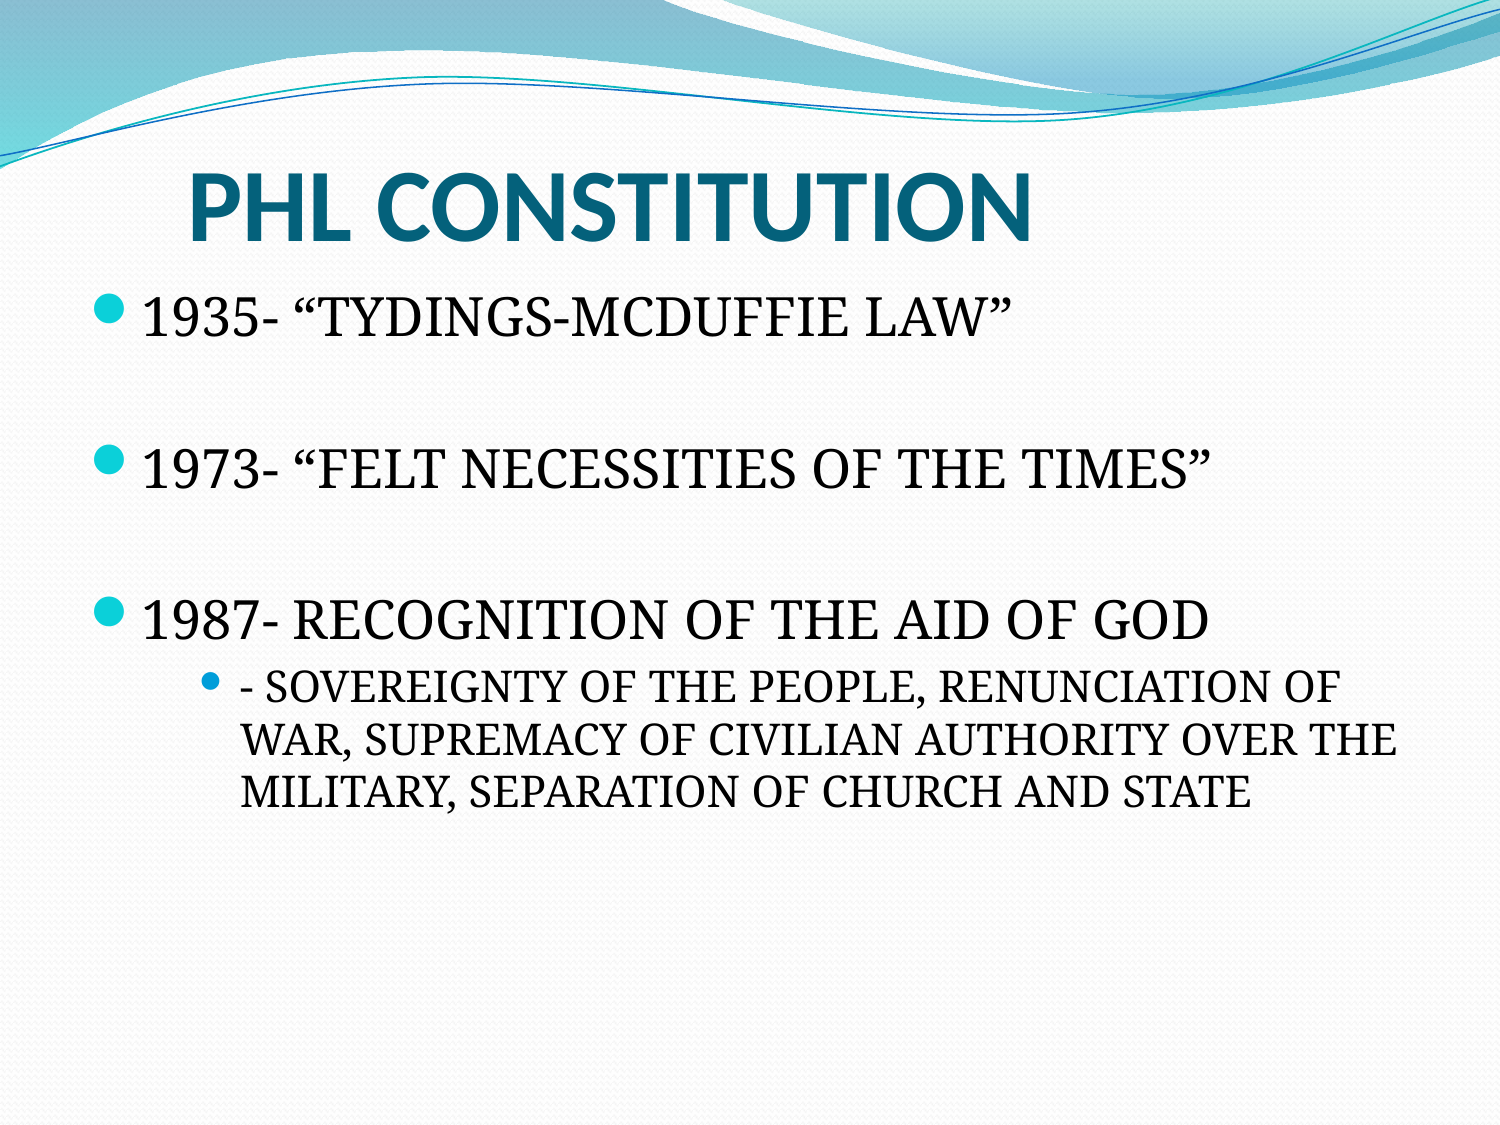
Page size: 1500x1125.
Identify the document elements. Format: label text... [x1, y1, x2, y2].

list 1935- “TYDINGS-MCDUFFIE LAW” 1973- “FELT NECESSITIES OF THE TIMES” 1987- RECOGNITION OF THE AID OF GOD - SOVEREIGNTY OF THE PEOPLE, RENUNCIATION OF WAR, SUPREMACY OF CIVILIAN AUTHORITY OVER THE MILITARY, SEPARATION OF CHURCH AND STATE [75, 275, 1425, 1038]
title PHL CONSTITUTION [187, 75, 1500, 263]
